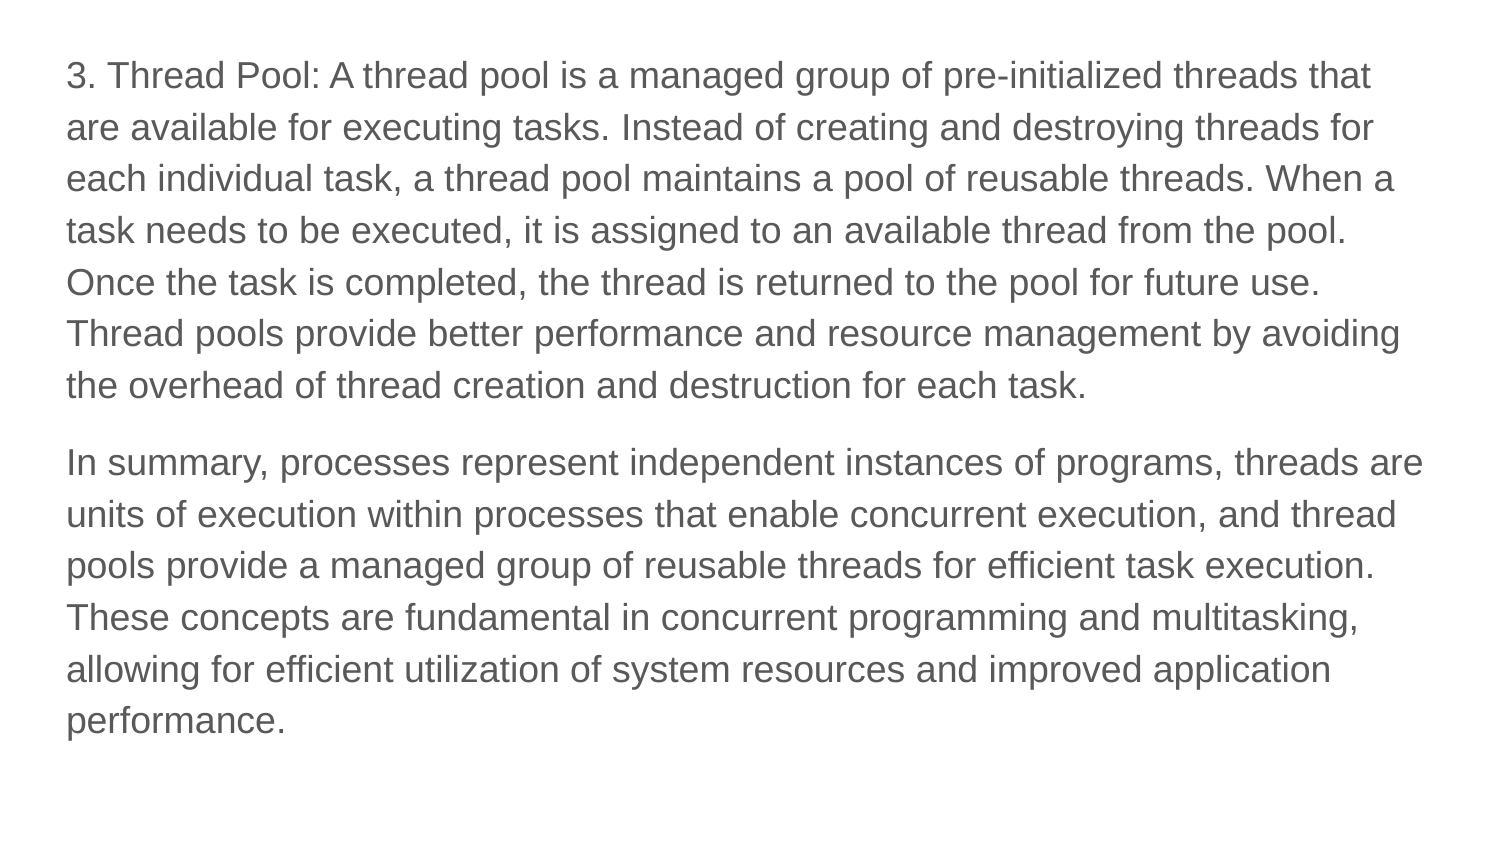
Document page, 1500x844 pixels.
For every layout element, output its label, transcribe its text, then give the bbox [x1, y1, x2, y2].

list 3. Thread Pool: A thread pool is a managed group of pre-initialized threads that are available for executing tasks. Instead of creating and destroying threads for each individual task, a thread pool maintains a pool of reusable threads. When a task needs to be executed, it is assigned to an available thread from the pool. Once the task is completed, the thread is returned to the pool for future use. Thread pools provide better performance and resource management by avoiding the overhead of thread creation and destruction for each task. In summary, processes represent independent instances of programs, threads are units of execution within processes that enable concurrent execution, and thread pools provide a managed group of reusable threads for efficient task execution. These concepts are fundamental in concurrent programming and multitasking, allowing for efficient utilization of system resources and improved application performance. [51, 29, 1449, 813]
